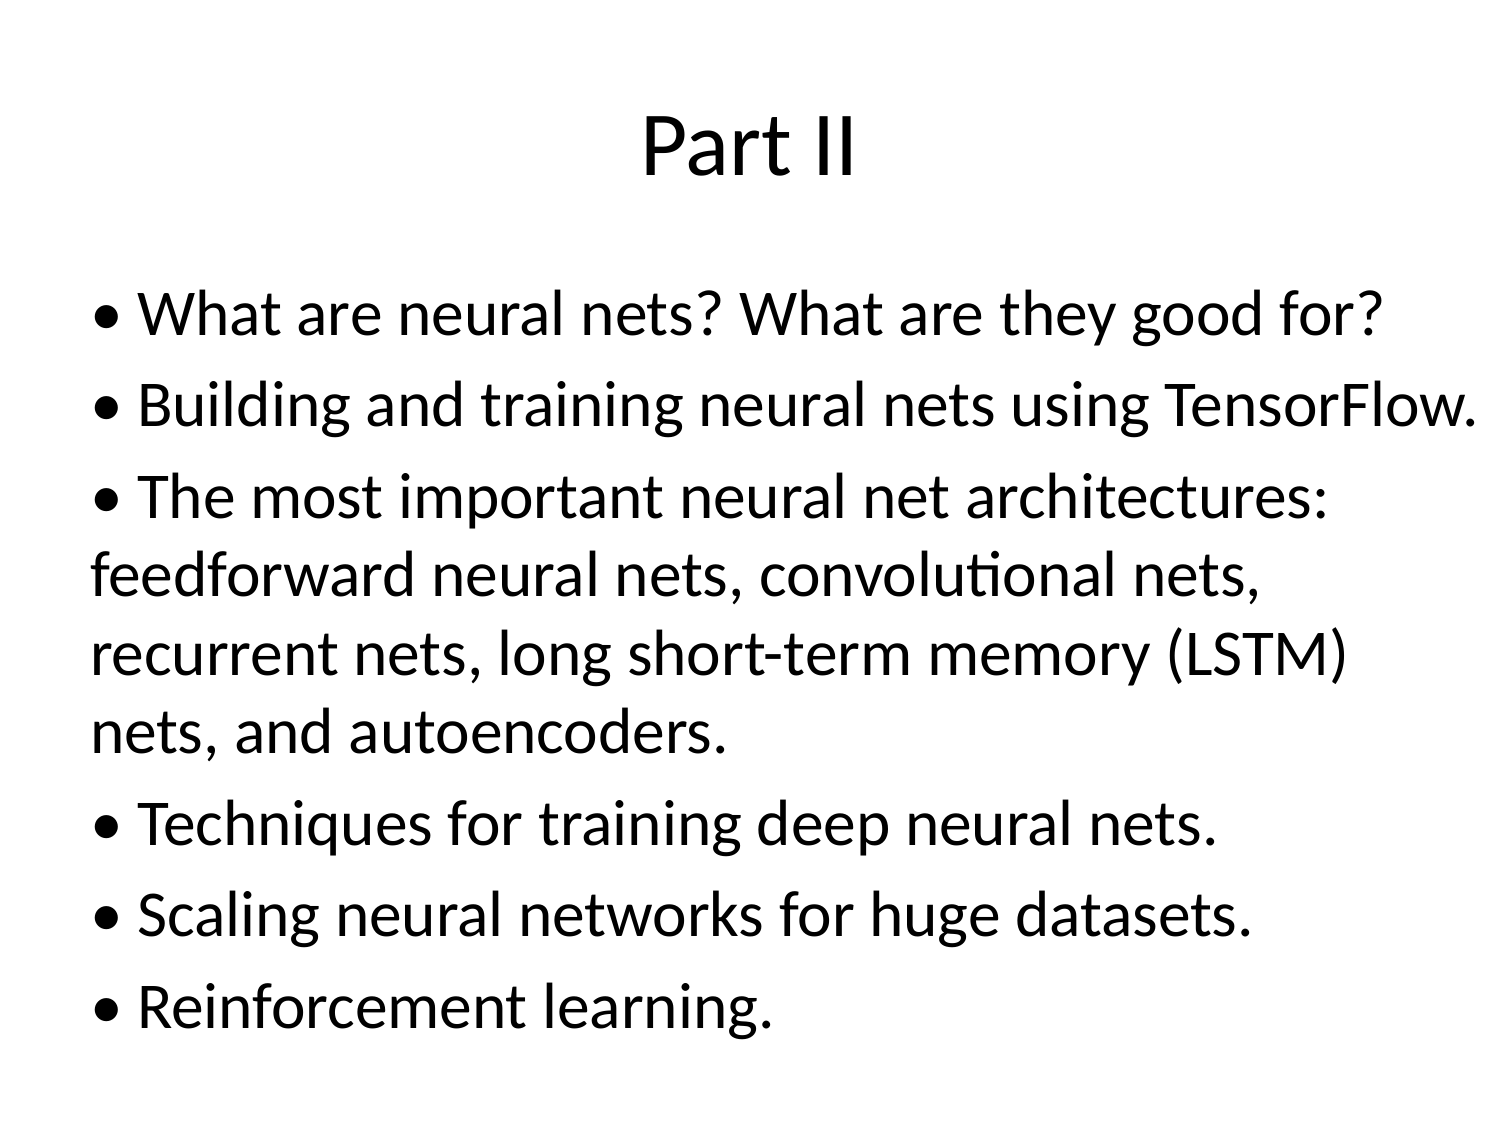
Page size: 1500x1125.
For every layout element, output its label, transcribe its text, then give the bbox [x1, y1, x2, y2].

list • What are neural nets? What are they good for? • Building and training neural nets using TensorFlow. • The most important neural net architectures: feedforward neural nets, convolutional nets, recurrent nets, long short-term memory (LSTM) nets, and autoencoders. • Techniques for training deep neural nets. • Scaling neural networks for huge datasets. • Reinforcement learning. [75, 262, 1500, 1125]
title Part II [75, 45, 1425, 233]
